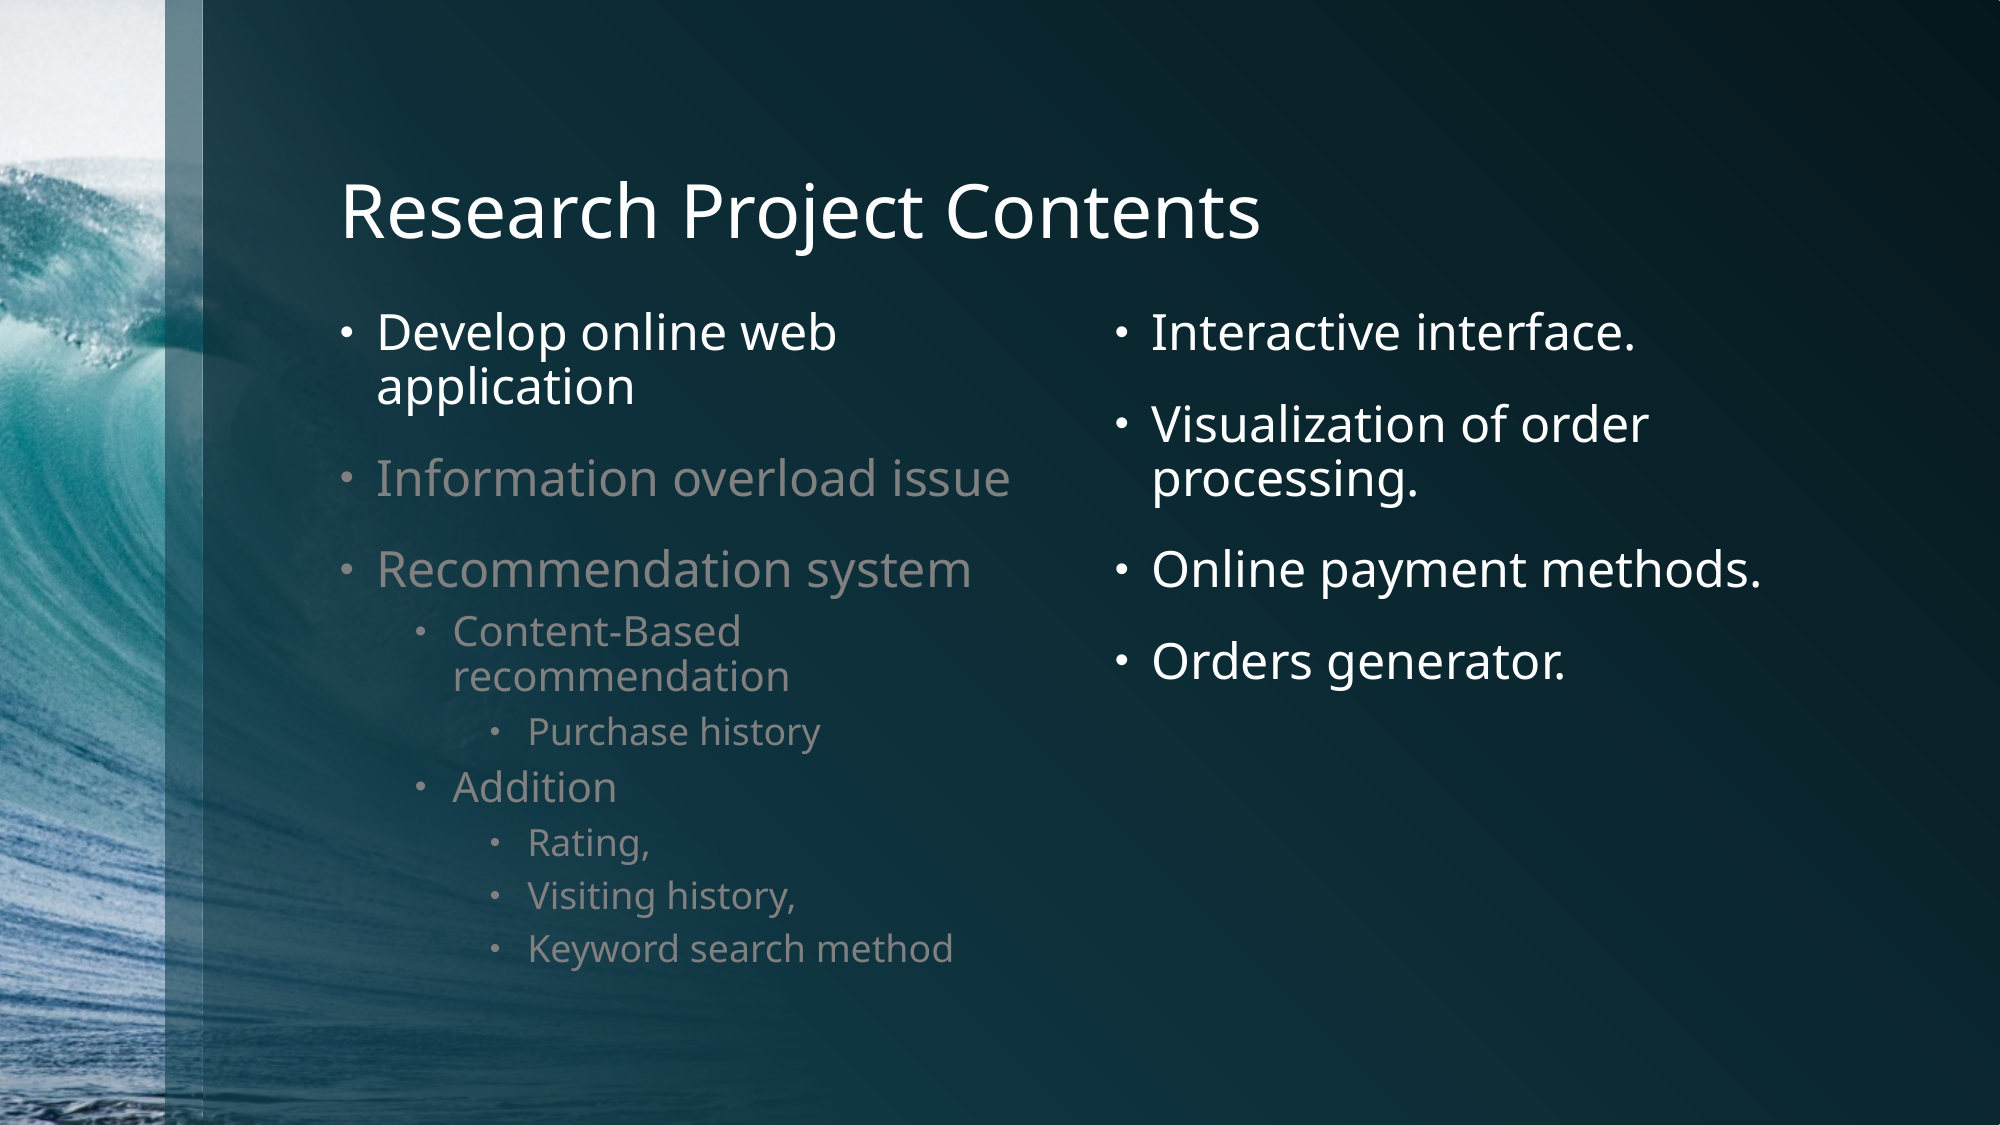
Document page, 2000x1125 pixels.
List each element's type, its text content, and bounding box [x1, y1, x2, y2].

list Develop online web application Information overload issue Recommendation system Content-Based recommendation Purchase history Addition Rating, Visiting history, Keyword search method [324, 299, 1050, 1025]
picture [0, 0, 2000, 1125]
title Research Project Contents [324, 62, 1825, 263]
list Interactive interface. Visualization of order processing. Online payment methods. Orders generator. [1099, 299, 1825, 1025]
